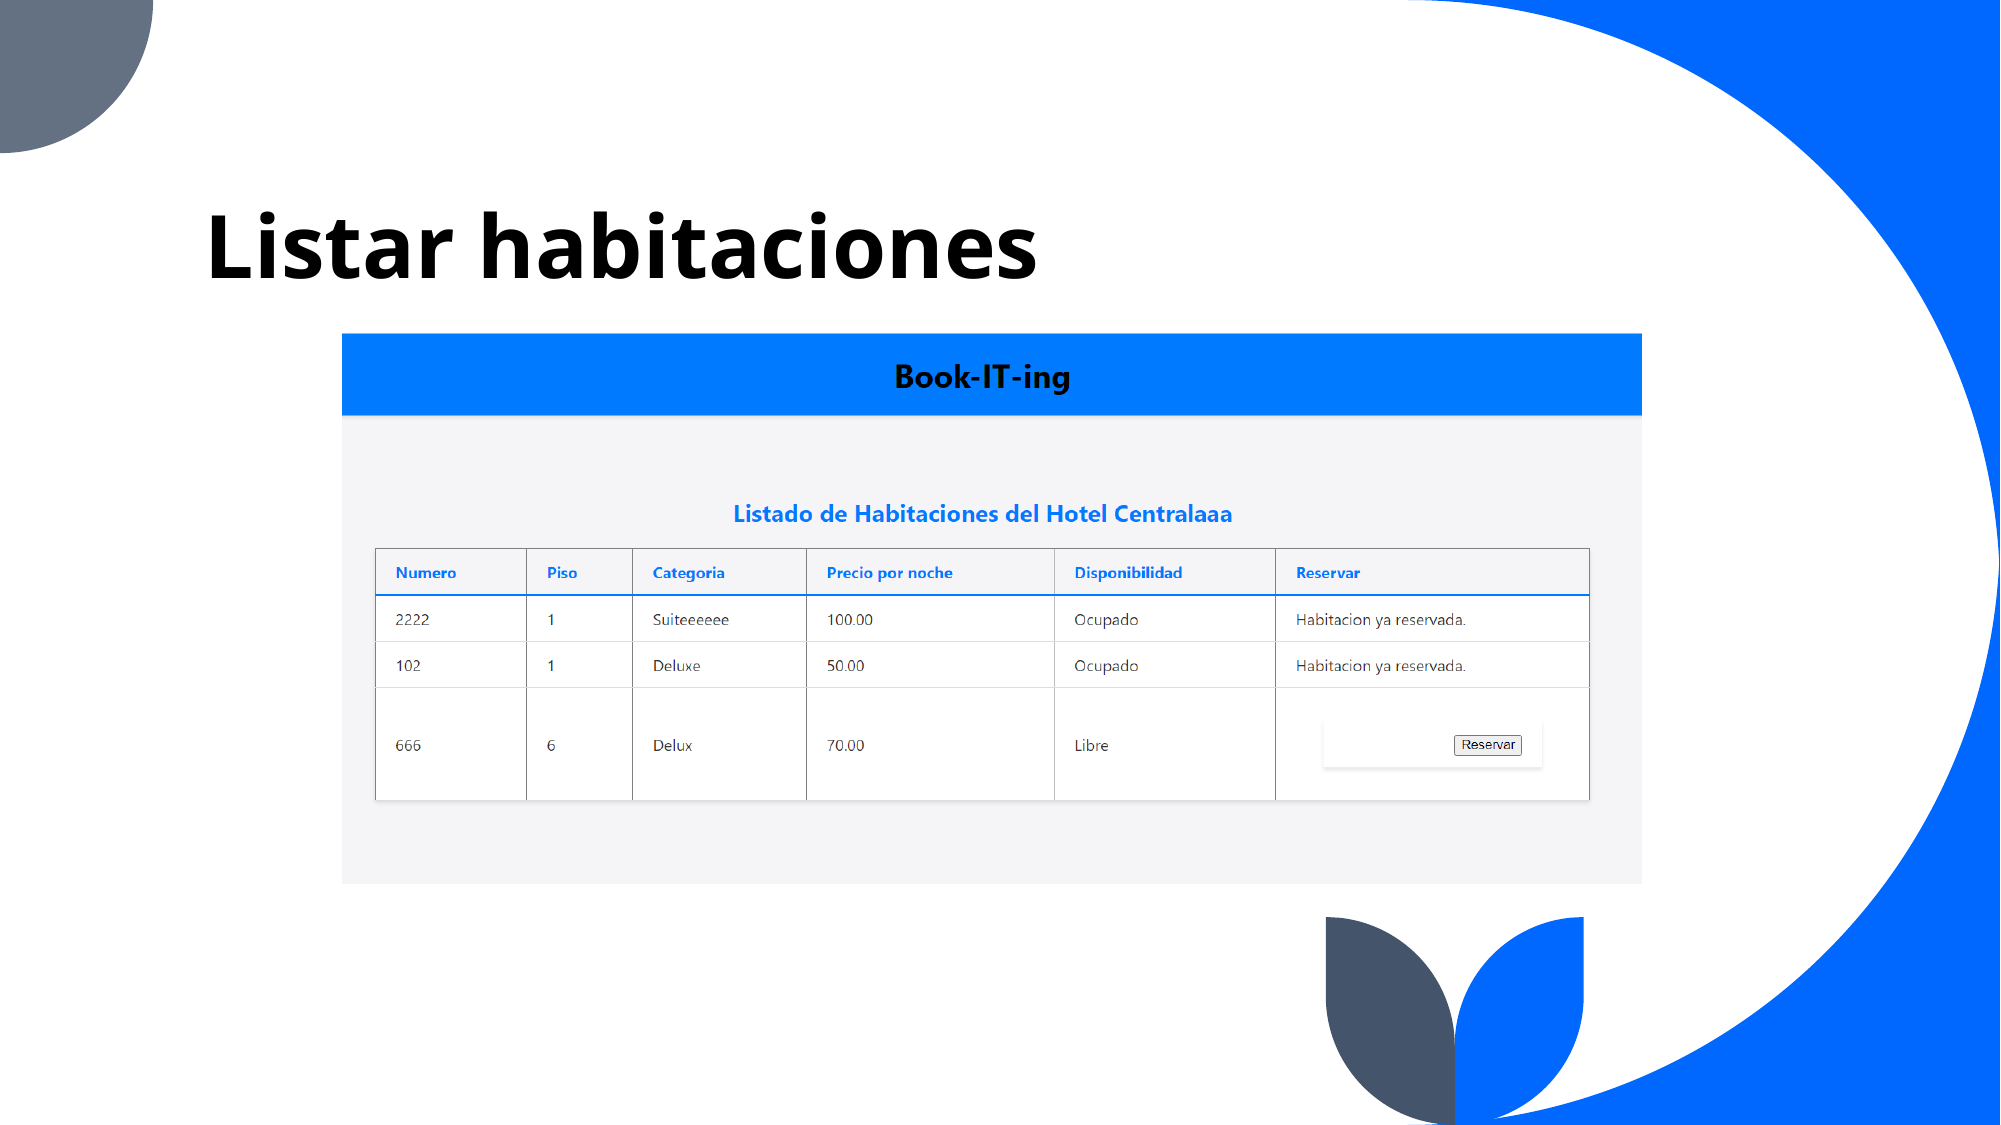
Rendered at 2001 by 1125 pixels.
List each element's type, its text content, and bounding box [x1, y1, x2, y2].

picture [342, 330, 1642, 884]
title Listar habitaciones [190, 16, 1795, 303]
